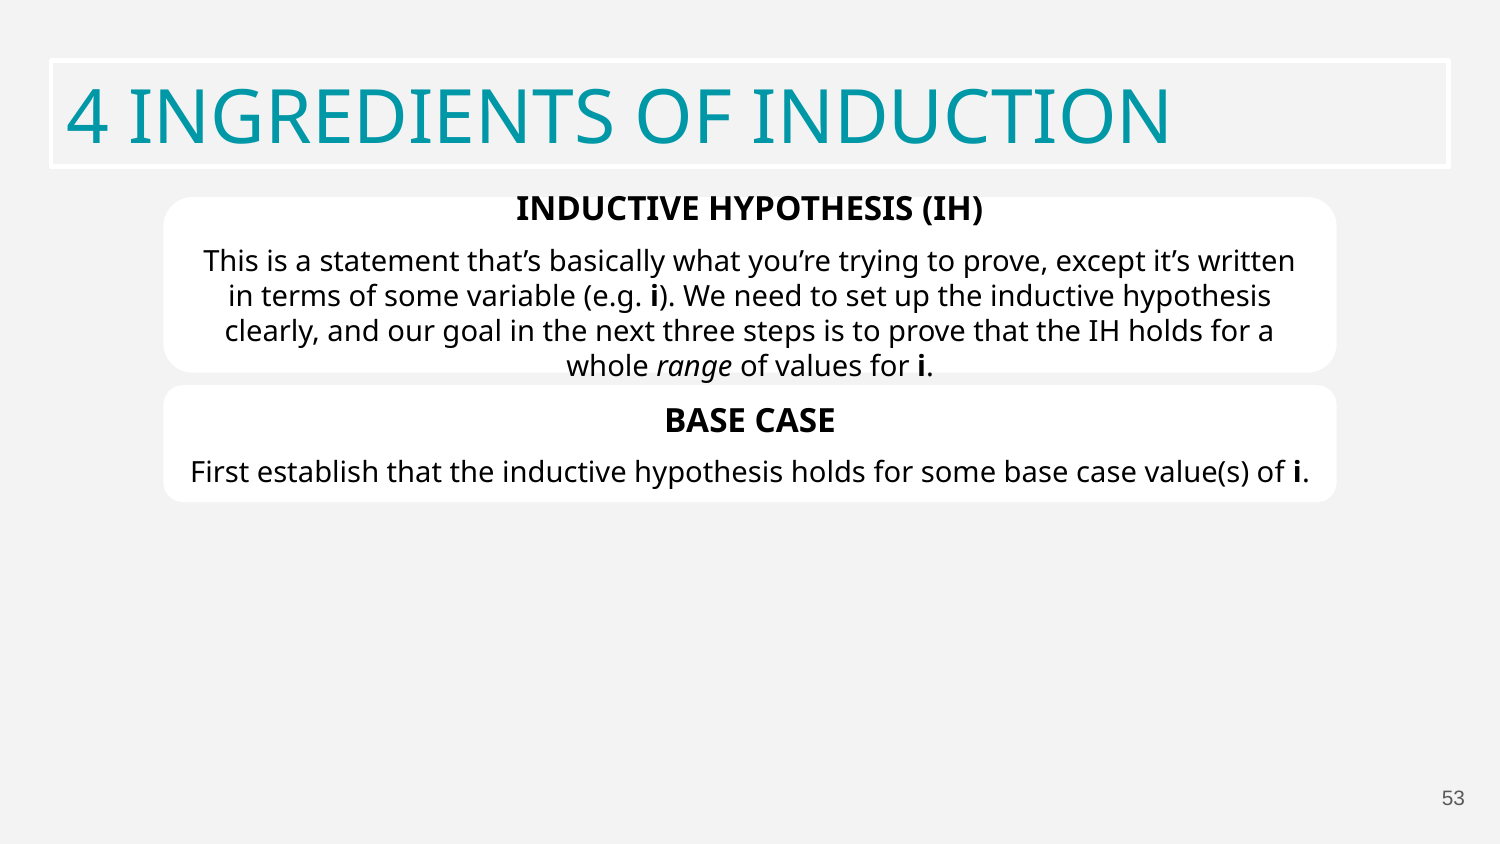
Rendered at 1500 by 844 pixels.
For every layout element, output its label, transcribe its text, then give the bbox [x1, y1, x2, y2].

text_box BASE CASE First establish that the inductive hypothesis holds for some base case value(s) of i. [163, 385, 1337, 503]
title 4 INGREDIENTS OF INDUCTION [51, 60, 1449, 167]
slide_number 53 [1389, 764, 1480, 830]
text_box INDUCTIVE HYPOTHESIS (IH) This is a statement that’s basically what you’re trying to prove, except it’s written in terms of some variable (e.g. i). We need to set up the inductive hypothesis clearly, and our goal in the next three steps is to prove that the IH holds for a whole range of values for i. [163, 197, 1337, 373]
